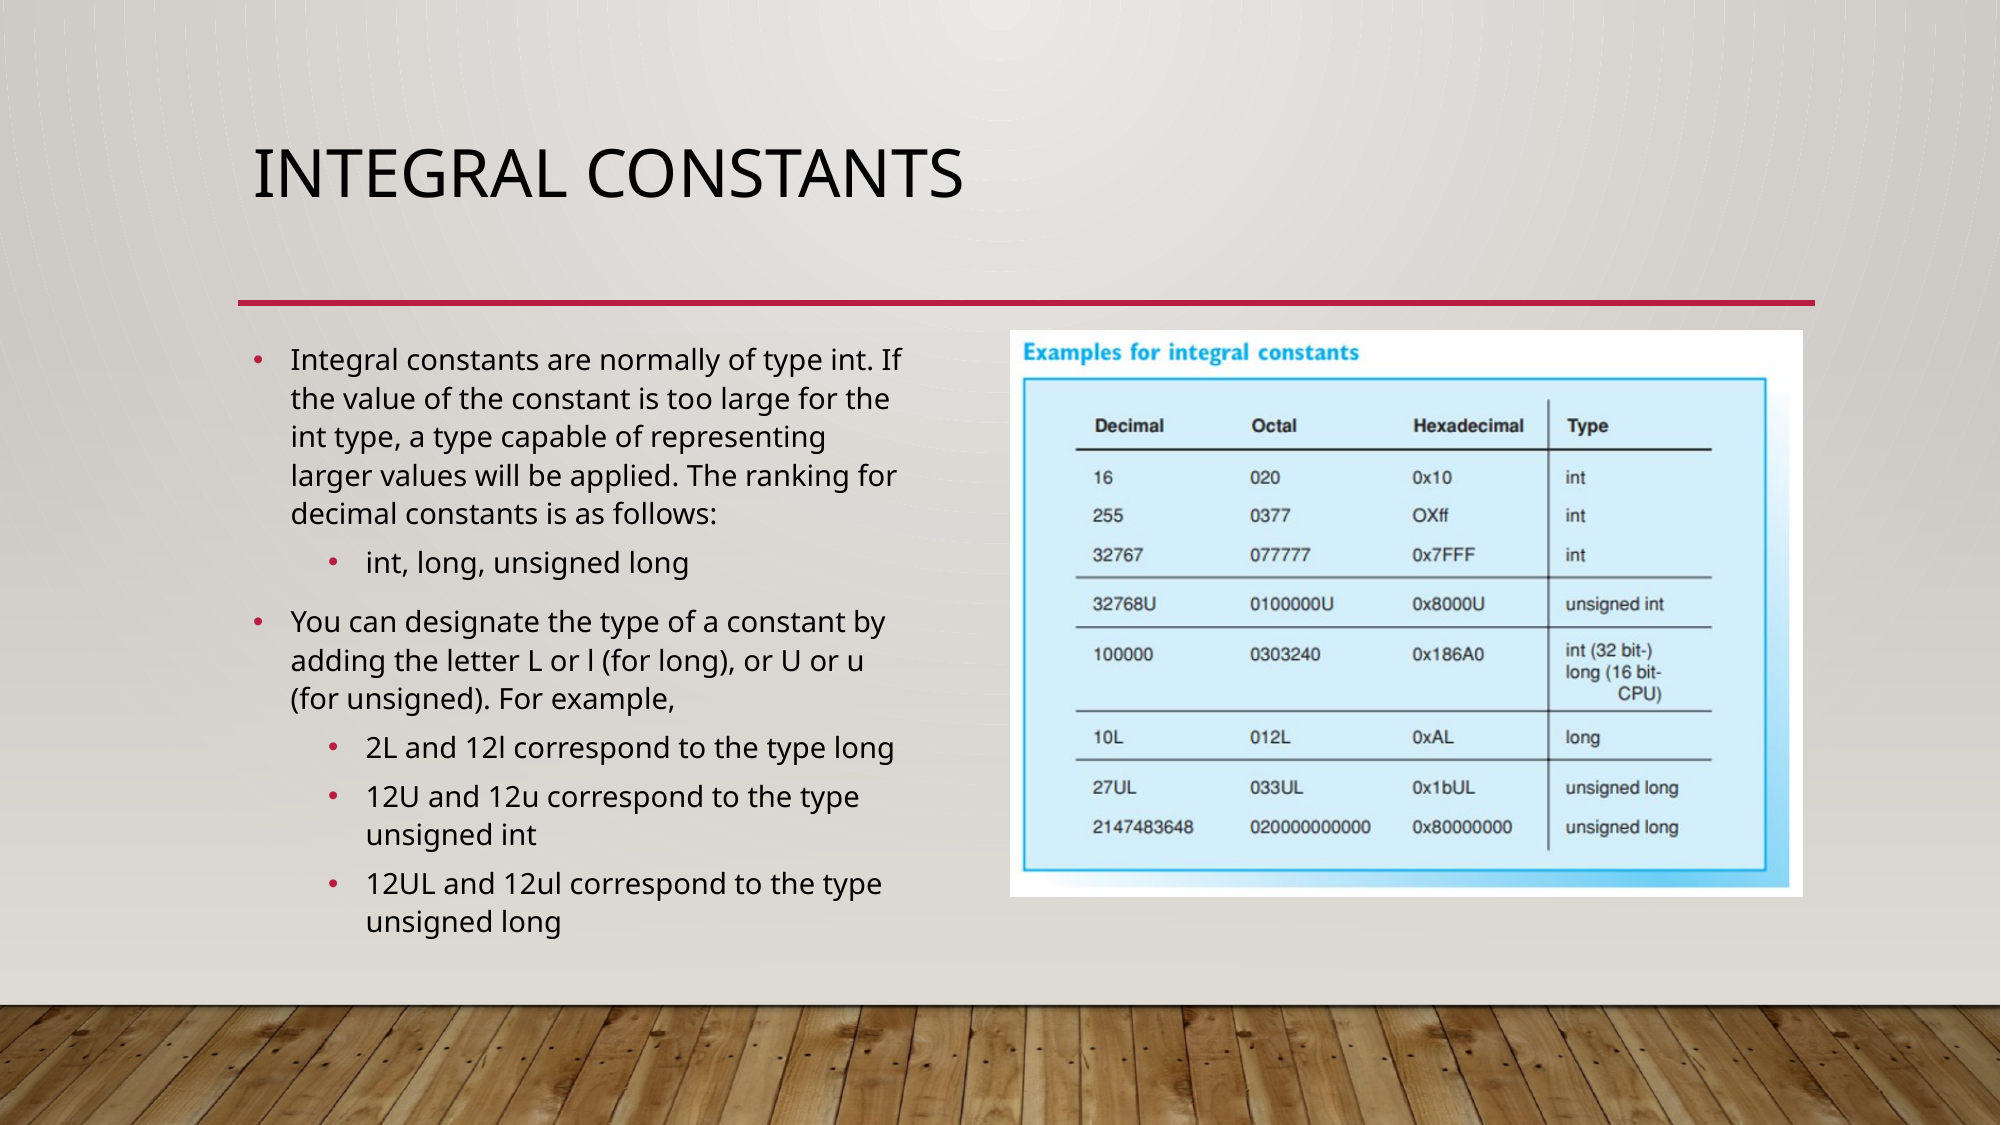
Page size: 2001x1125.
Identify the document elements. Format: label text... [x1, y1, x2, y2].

picture [0, 1005, 2000, 1125]
title Integral Constants [238, 131, 1814, 305]
picture [1010, 330, 1803, 897]
list Integral constants are normally of type int. If the value of the constant is too large for the int type, a type capable of representing larger values will be applied. The ranking for decimal constants is as follows: int, long, unsigned long You can designate the type of a constant by adding the letter L or l (for long), or U or u (for unsigned). For example, 2L and 12l correspond to the type long 12U and 12u correspond to the type unsigned int 12UL and 12ul correspond to the type unsigned long [238, 330, 921, 897]
